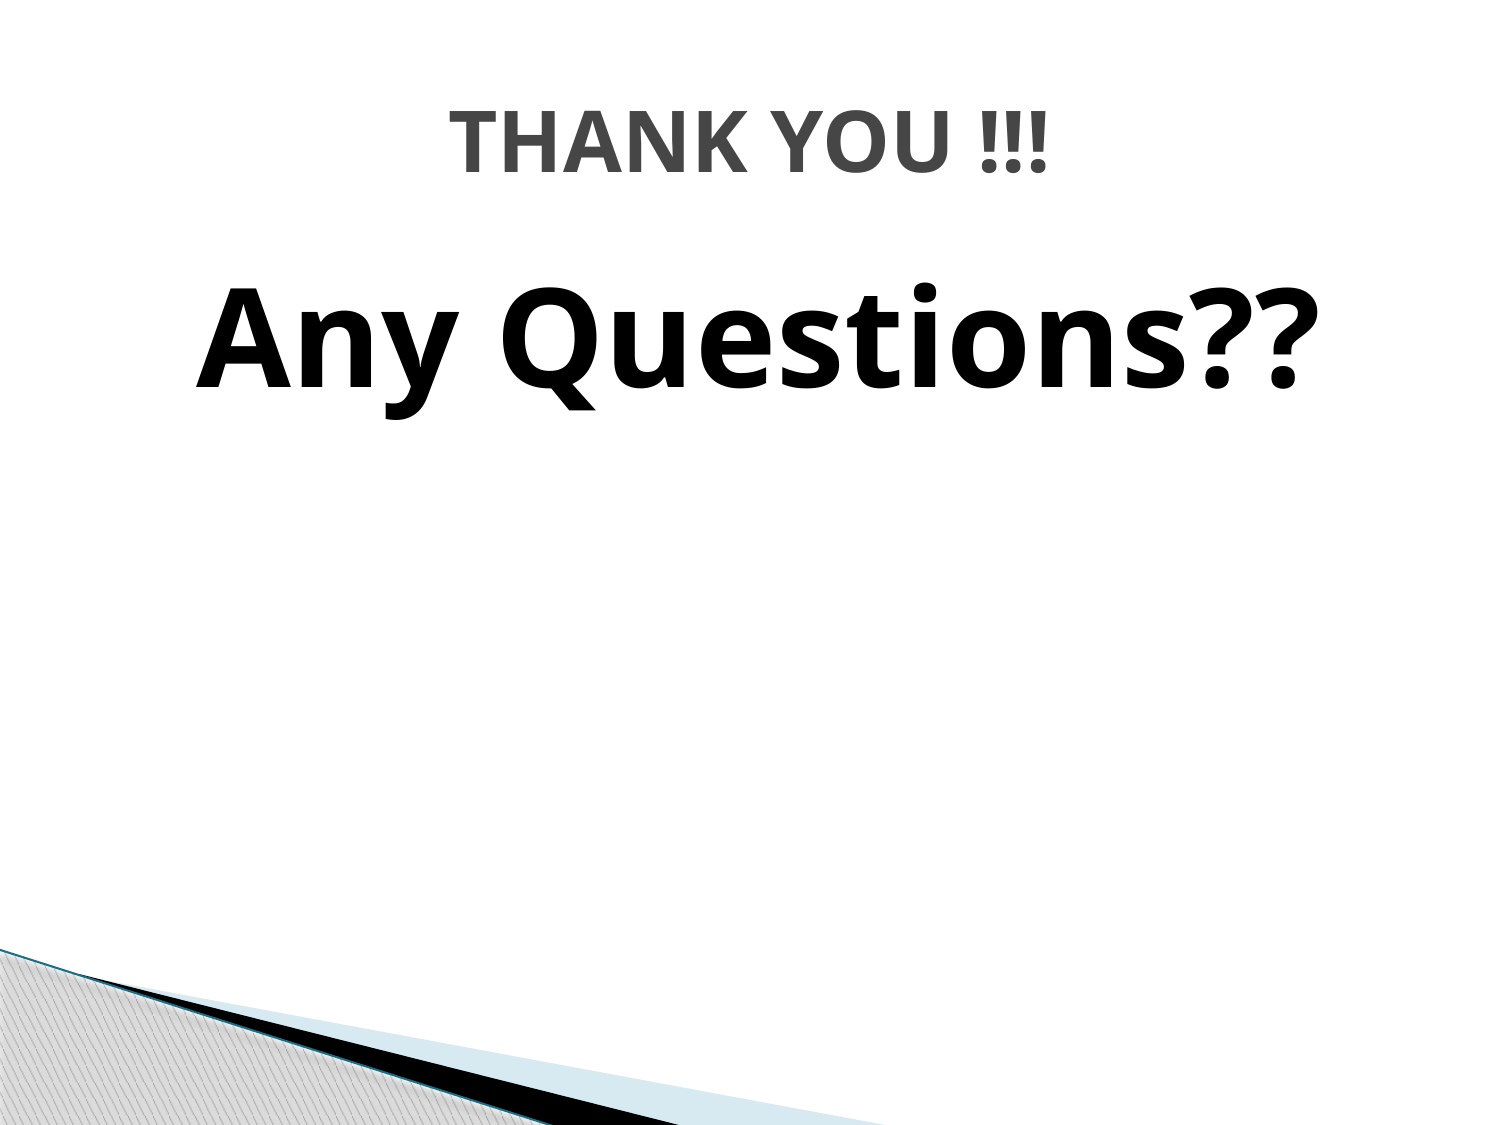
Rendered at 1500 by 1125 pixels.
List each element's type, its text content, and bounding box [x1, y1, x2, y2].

title THANK YOU !!! [75, 45, 1425, 233]
list Any Questions?? [75, 243, 1425, 986]
